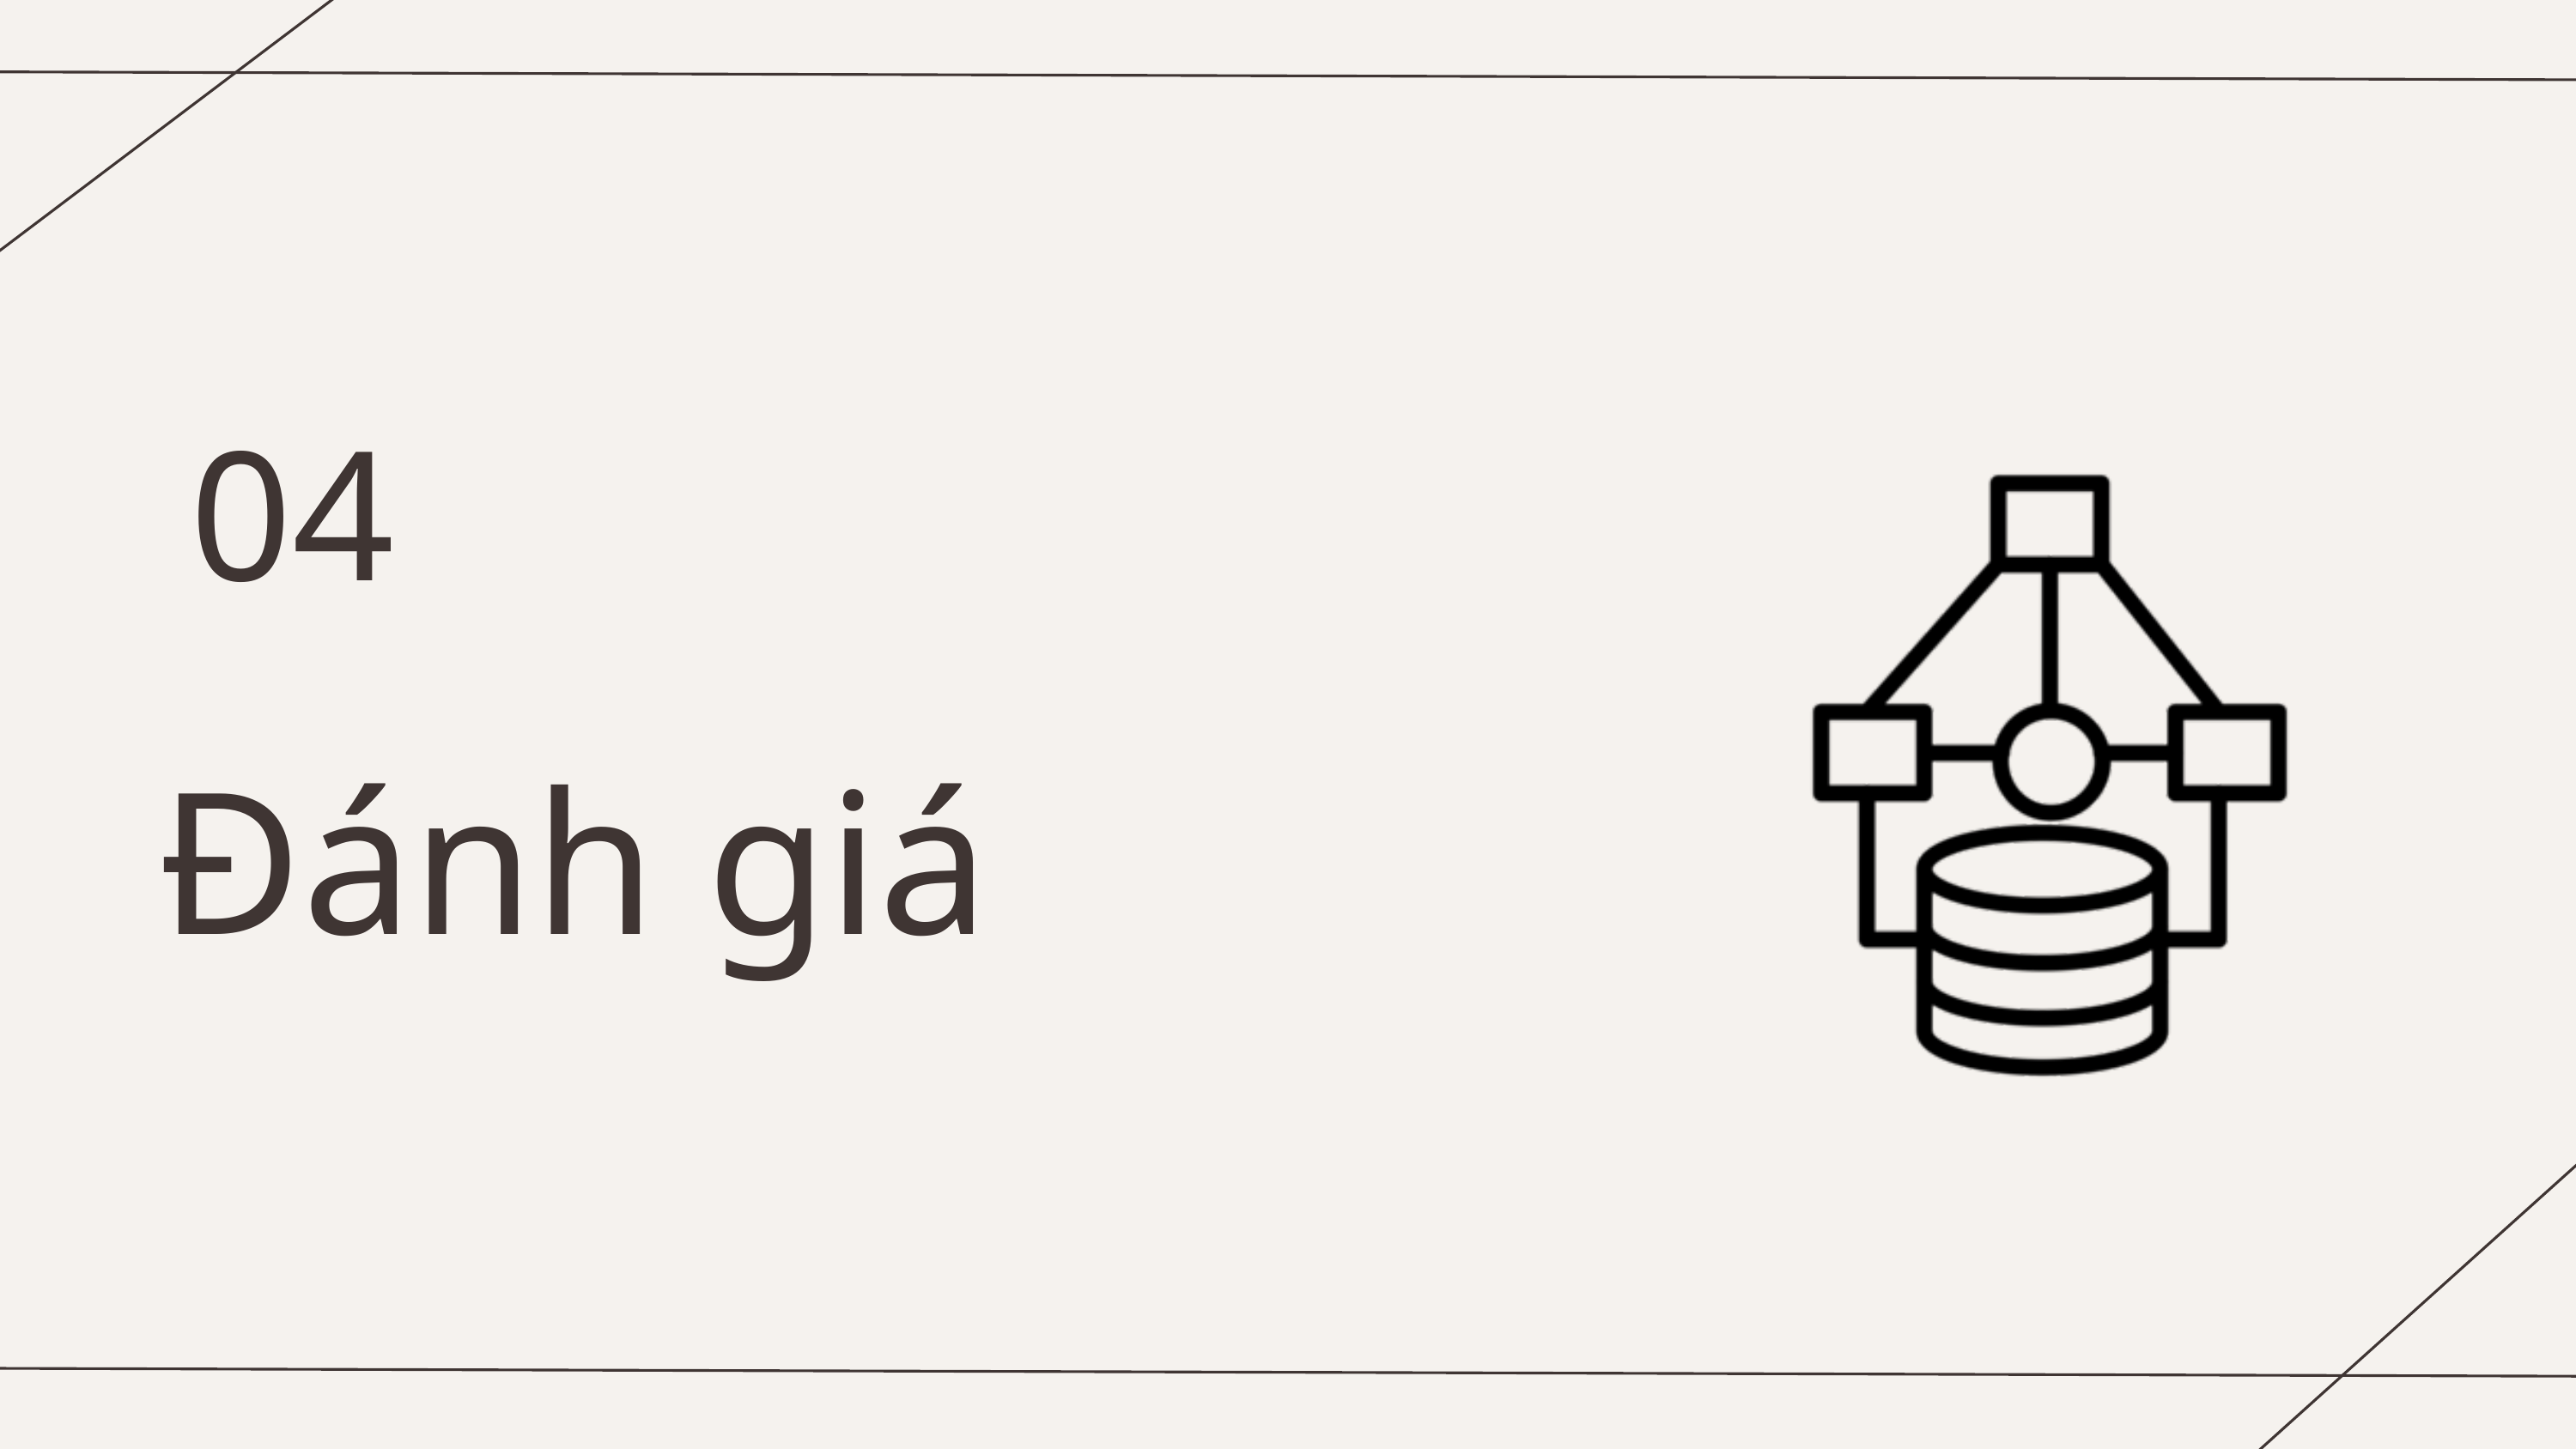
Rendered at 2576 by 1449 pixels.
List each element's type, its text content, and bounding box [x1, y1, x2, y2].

text_box Đánh giá [158, 737, 1669, 974]
text_box [1669, 395, 2432, 1157]
text_box 04 [158, 402, 427, 617]
